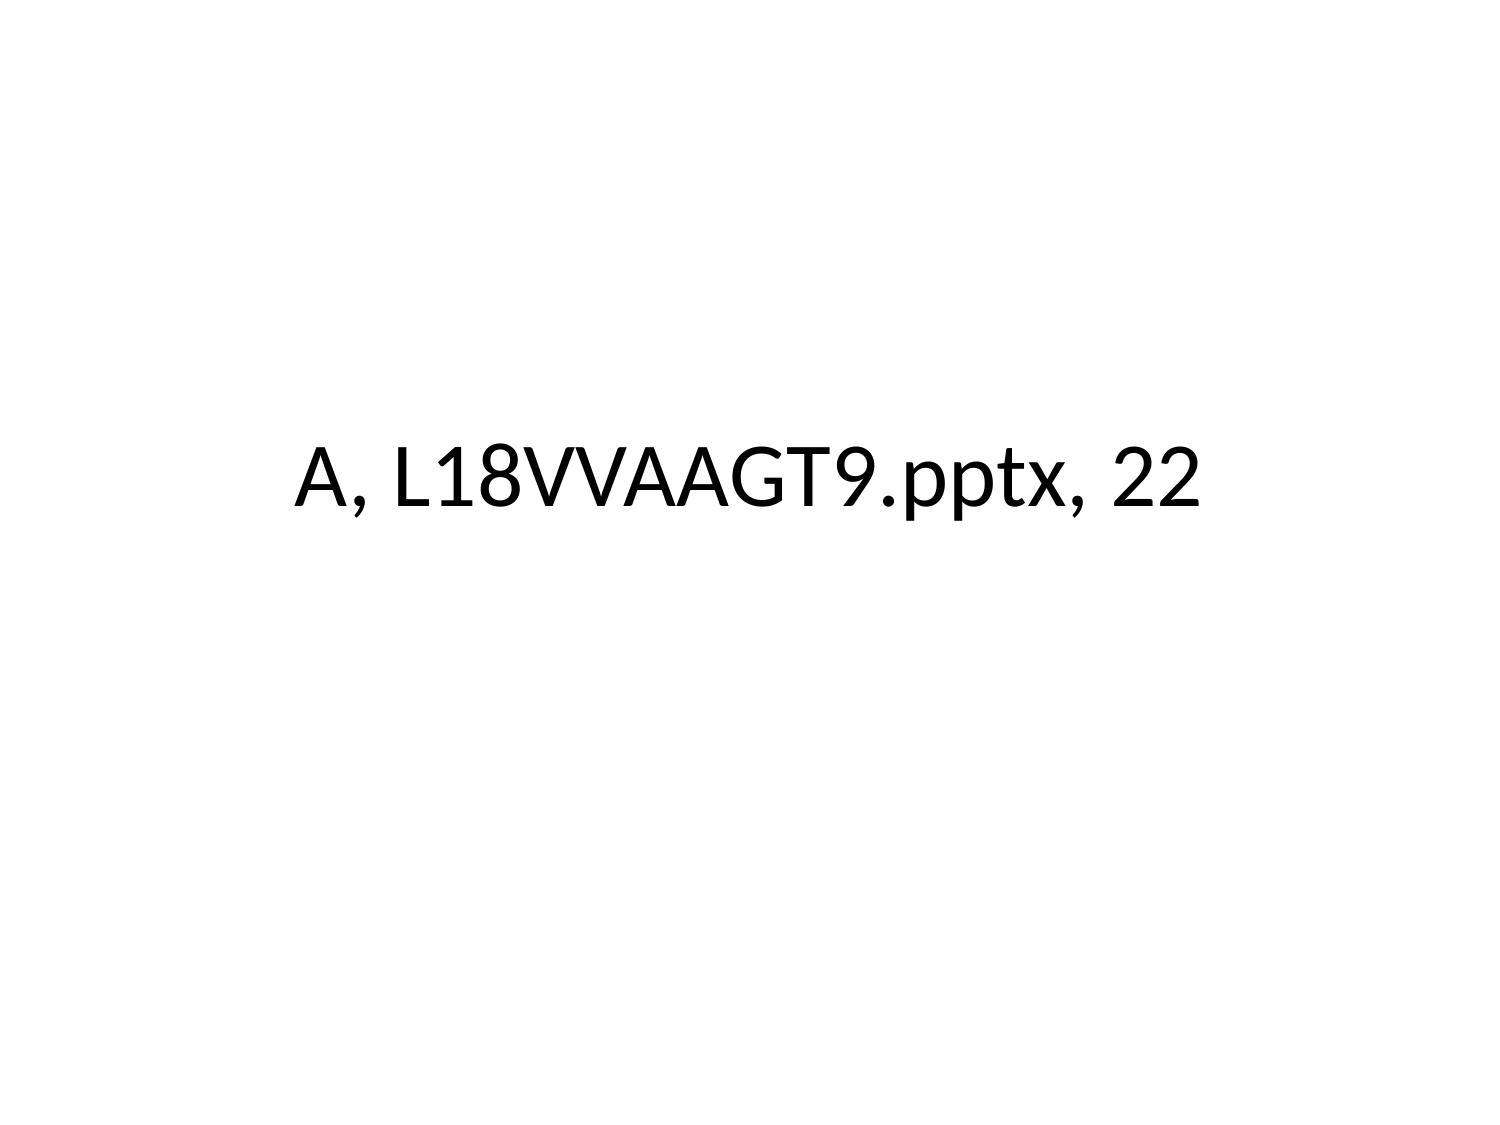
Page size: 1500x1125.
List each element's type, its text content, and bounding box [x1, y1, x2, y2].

title A, L18VVAAGT9.pptx, 22 [112, 349, 1388, 591]
